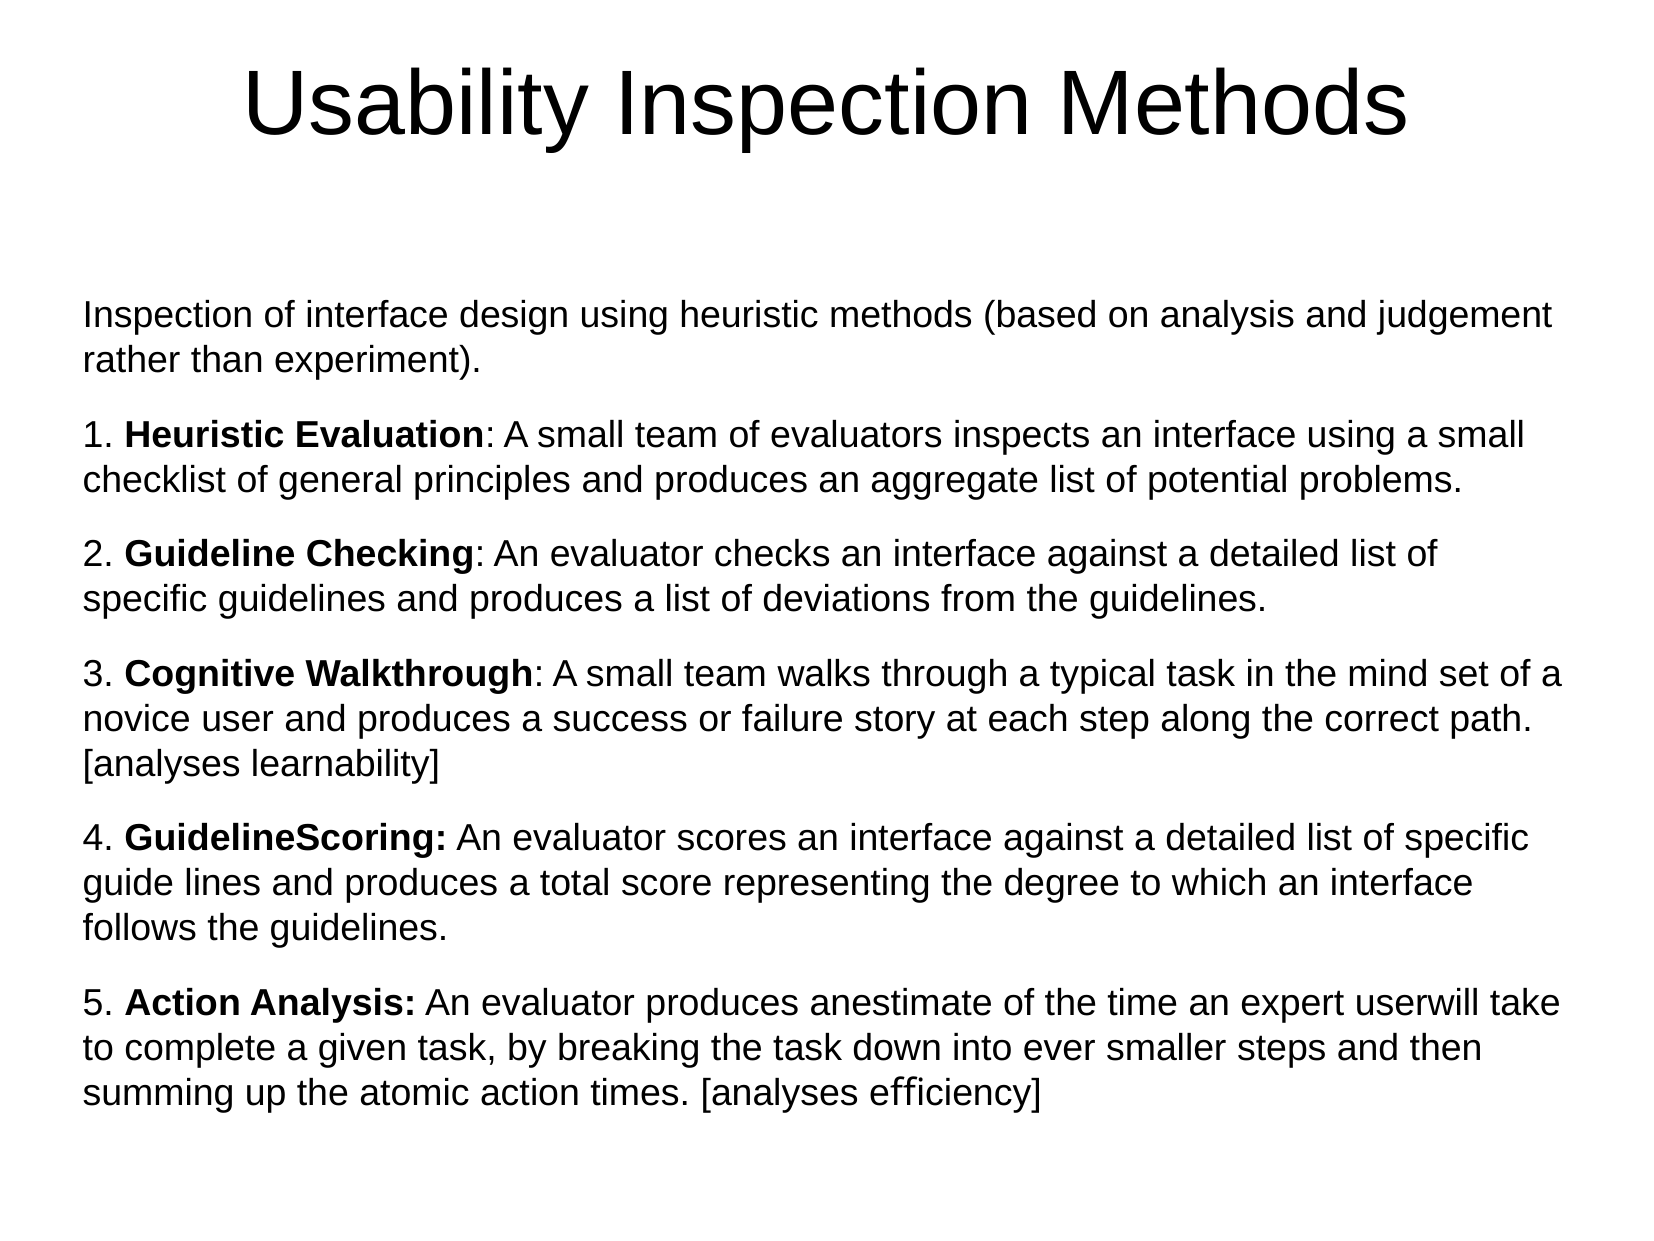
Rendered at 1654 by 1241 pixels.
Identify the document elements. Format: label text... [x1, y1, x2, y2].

title Usability Inspection Methods [82, 49, 1571, 257]
list Inspection of interface design using heuristic methods (based on analysis and judgement rather than experiment). 1. Heuristic Evaluation: A small team of evaluators inspects an interface using a small checklist of general principles and produces an aggregate list of potential problems. 2. Guideline Checking: An evaluator checks an interface against a detailed list of speciﬁc guidelines and produces a list of deviations from the guidelines. 3. Cognitive Walkthrough: A small team walks through a typical task in the mind set of a novice user and produces a success or failure story at each step along the correct path. [analyses learnability] 4. GuidelineScoring: An evaluator scores an interface against a detailed list of speciﬁc guide lines and produces a total score representing the degree to which an interface follows the guidelines. 5. Action Analysis: An evaluator produces anestimate of the time an expert userwill take to complete a given task, by breaking the task down into ever smaller steps and then summing up the atomic action times. [analyses eﬃciency] [82, 290, 1571, 1189]
